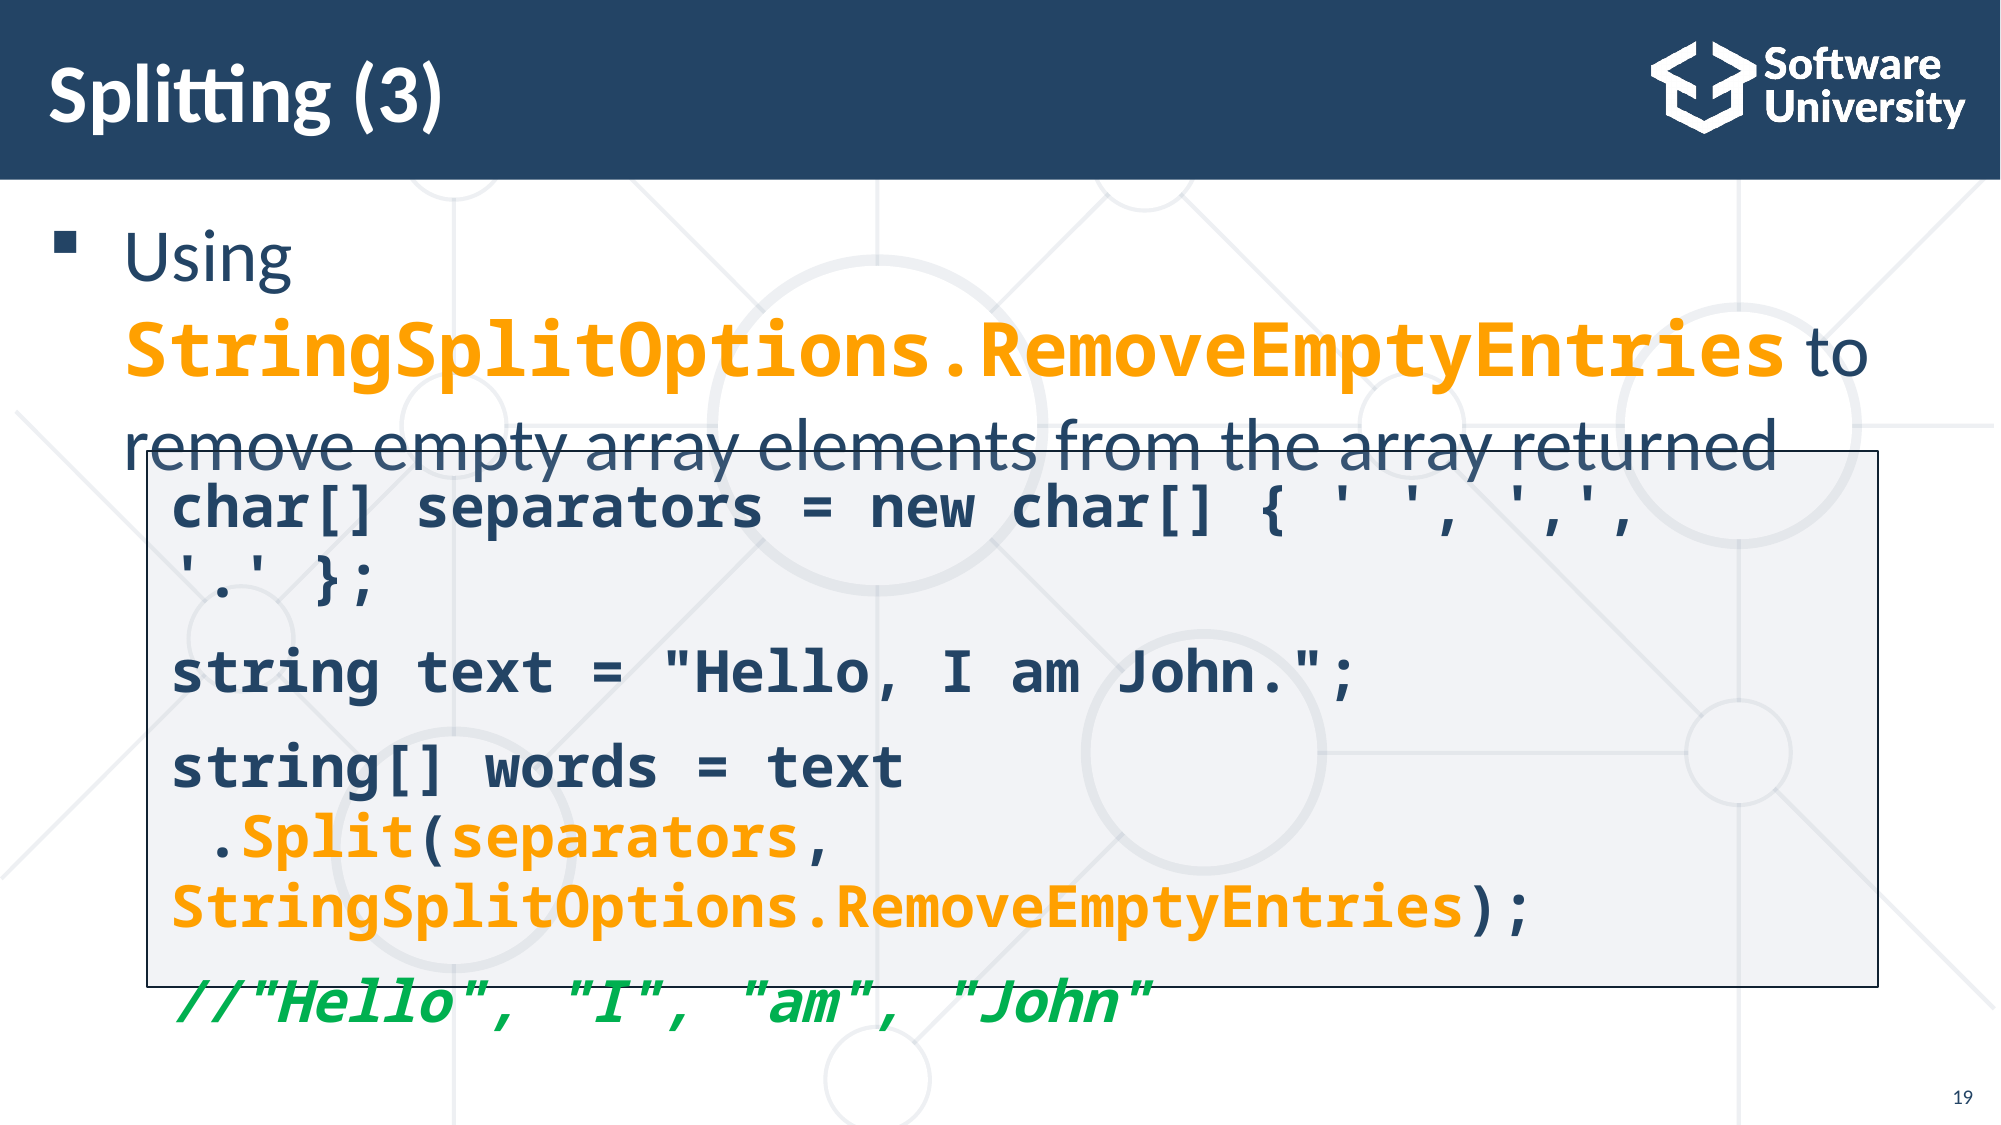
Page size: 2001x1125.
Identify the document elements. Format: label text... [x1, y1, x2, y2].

list Using StringSplitOptions.RemoveEmptyEntries to remove empty array elements from the array returned [31, 196, 1969, 1109]
slide_number 19 [1927, 1067, 1989, 1117]
title Splitting (3) [31, 16, 1625, 162]
list char[] separators = new char[] { ' ', ',', '.' }; string text = "Hello, I am John."; string[] words = text .Split(separators, StringSplitOptions.RemoveEmptyEntries); //"Hello", "I", "am", "John" [146, 450, 1879, 988]
picture [1651, 41, 1966, 134]
